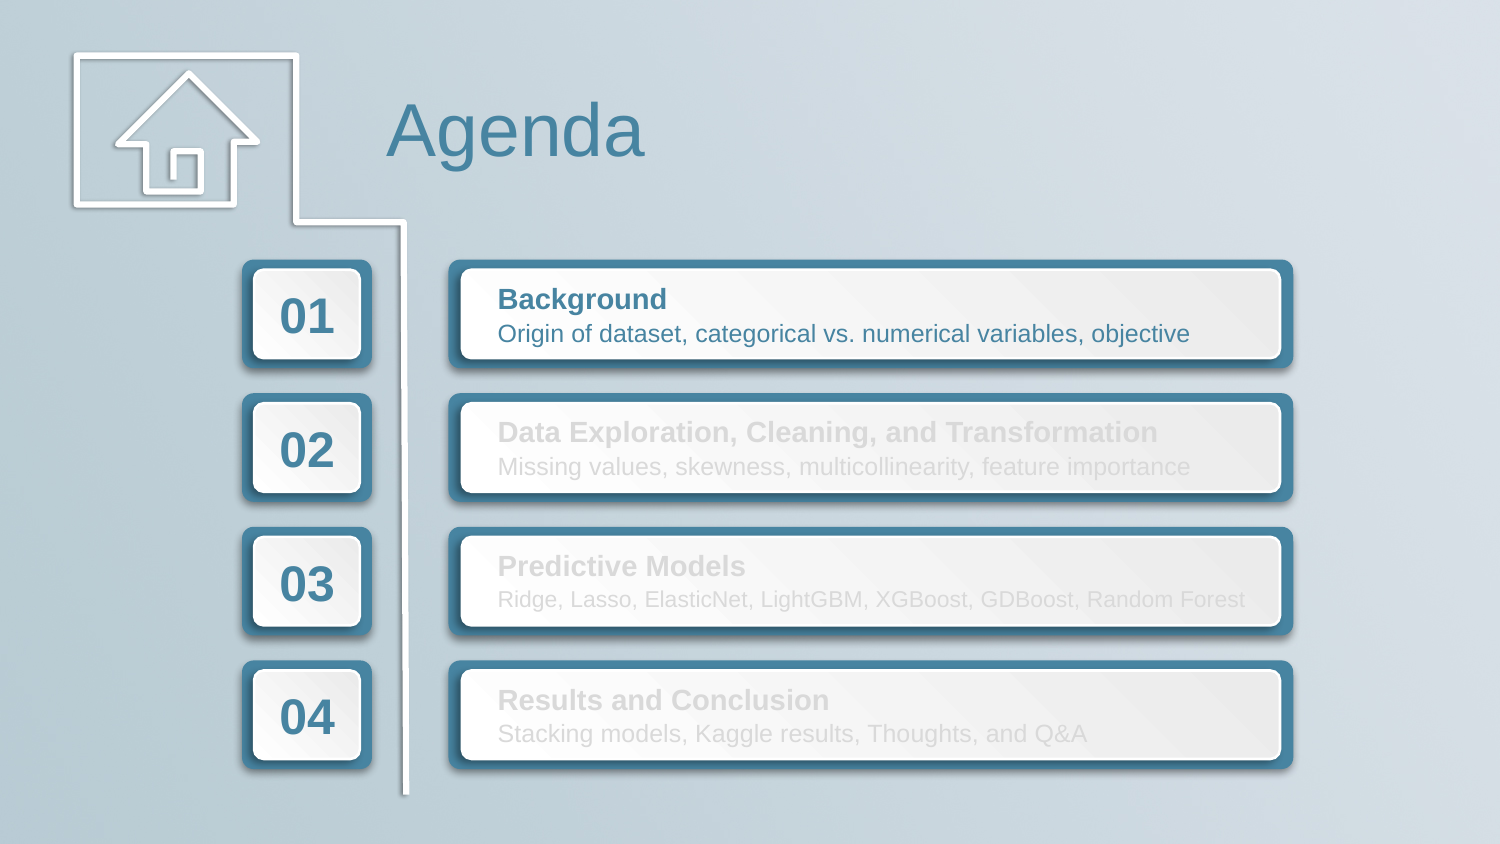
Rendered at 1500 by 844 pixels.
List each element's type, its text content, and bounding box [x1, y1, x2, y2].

text_box [242, 259, 372, 369]
text_box [448, 660, 1294, 770]
text_box 04 [256, 677, 358, 753]
text_box [242, 393, 372, 502]
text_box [482, 539, 1329, 620]
text_box [448, 259, 1294, 369]
text_box [251, 668, 362, 762]
picture [0, 0, 1500, 844]
text_box [459, 267, 1283, 361]
text_box [251, 534, 362, 628]
text_box [459, 534, 1278, 628]
text_box [251, 401, 362, 494]
text_box [448, 526, 1294, 636]
text_box Agenda [371, 79, 1500, 174]
text_box [459, 668, 1283, 762]
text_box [482, 406, 1268, 489]
text_box 03 [256, 543, 358, 619]
text_box [251, 267, 362, 361]
text_box [459, 401, 1283, 494]
text_box [242, 526, 372, 636]
text_box [448, 393, 1294, 502]
text_box [242, 660, 372, 770]
text_box 01 [256, 276, 358, 352]
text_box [482, 673, 1268, 757]
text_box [482, 272, 1268, 356]
text_box 02 [256, 410, 358, 485]
